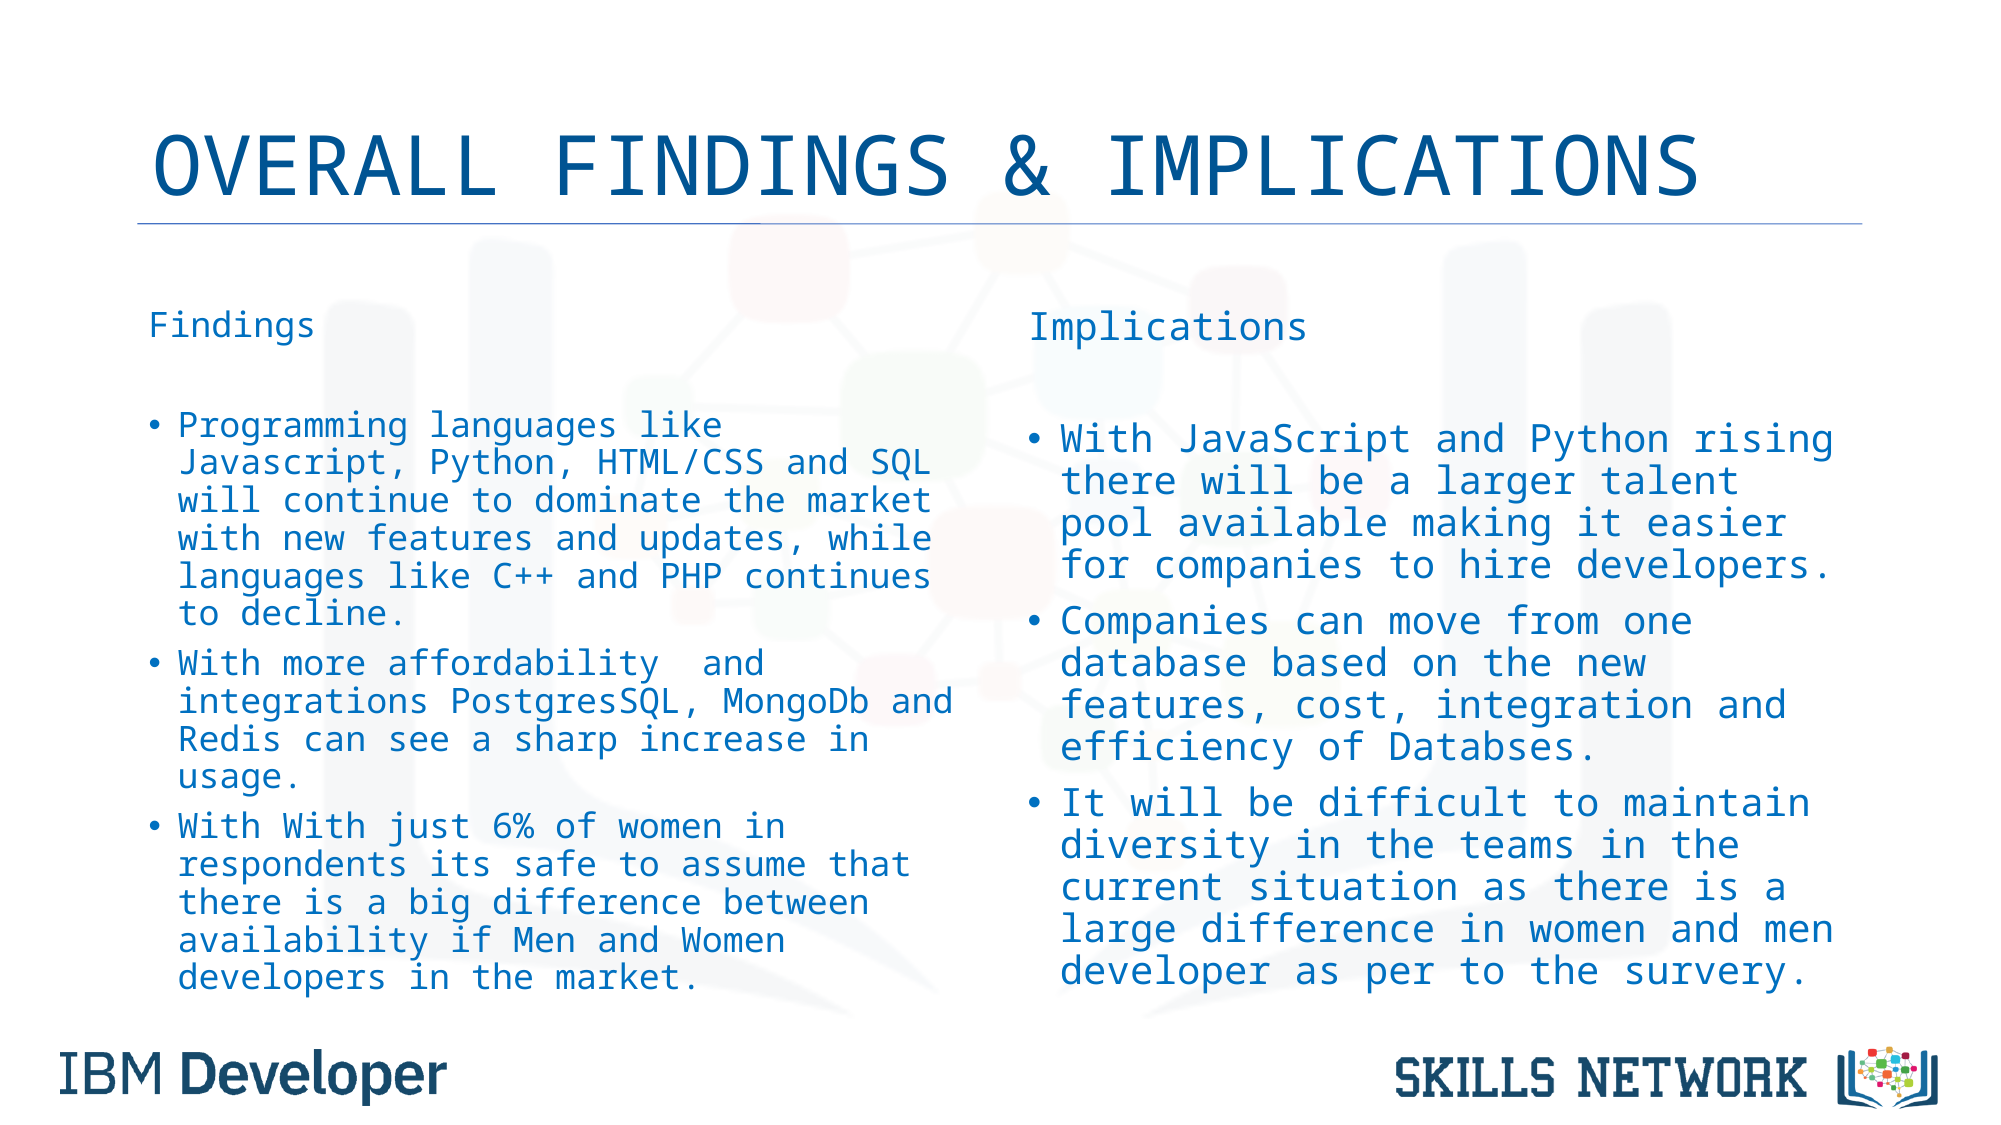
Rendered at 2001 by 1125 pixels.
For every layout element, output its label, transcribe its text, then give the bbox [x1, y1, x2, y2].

picture [1390, 1045, 1945, 1111]
list Implications With JavaScript and Python rising there will be a larger talent pool available making it easier for companies to hire developers. Companies can move from one database based on the new features, cost, integration and efficiency of Databses. It will be difficult to maintain diversity in the teams in the current situation as there is a large difference in women and men developer as per to the survery. [1012, 299, 1863, 1014]
title OVERALL FINDINGS & IMPLICATIONS [137, 59, 1863, 278]
list Findings Programming languages like Javascript, Python, HTML/CSS and SQL will continue to dominate the market with new features and updates, while languages like C++ and PHP continues to decline. With more affordability and integrations PostgresSQL, MongoDb and Redis can see a sharp increase in usage. With With just 6% of women in respondents its safe to assume that there is a big difference between availability if Men and Women developers in the market. [133, 299, 984, 1014]
picture [55, 1045, 459, 1108]
